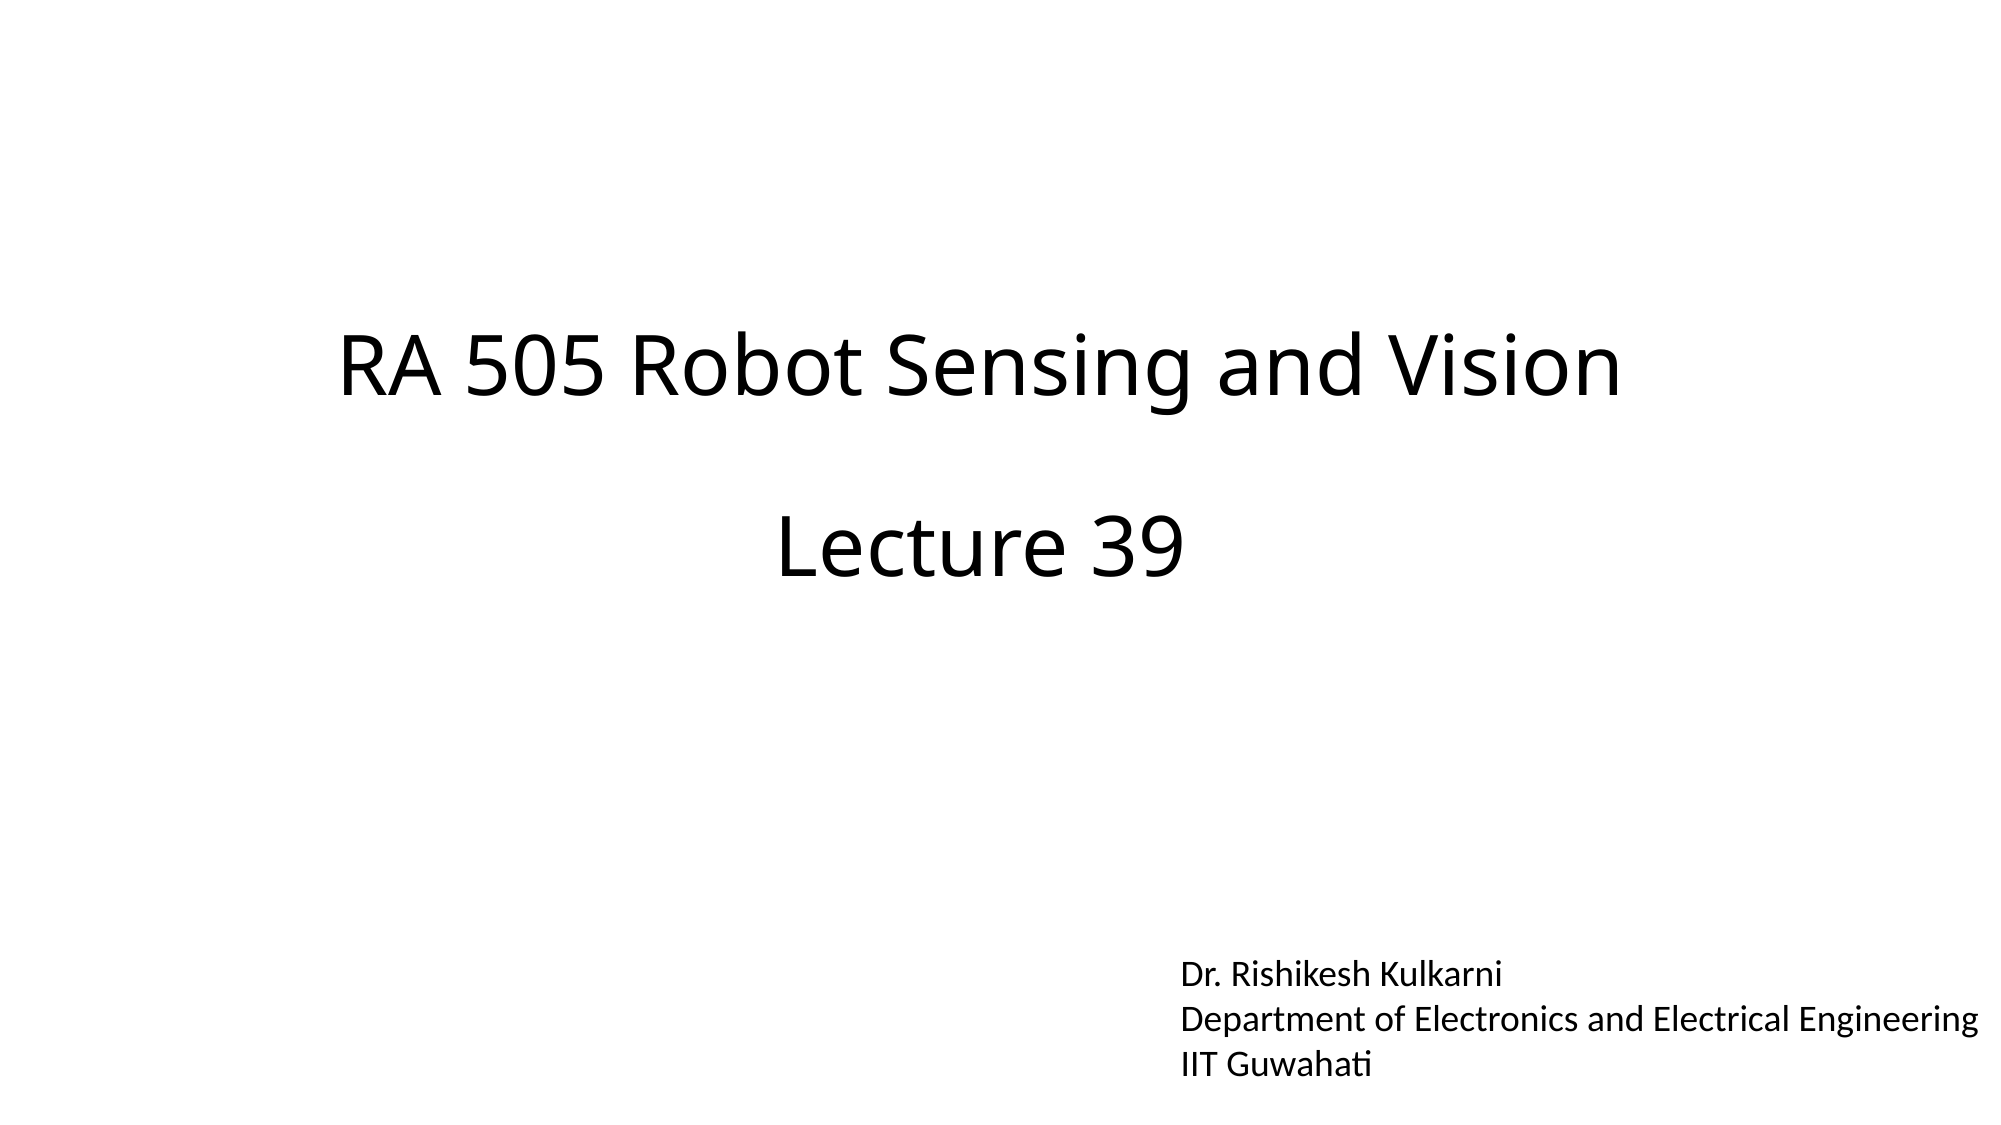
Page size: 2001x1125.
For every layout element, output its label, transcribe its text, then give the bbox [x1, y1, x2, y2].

text_box Dr. Rishikesh Kulkarni Department of Electronics and Electrical Engineering IIT Guwahati [1165, 941, 1995, 1091]
title RA 505 Robot Sensing and Vision Lecture 39 [230, 310, 1731, 703]
